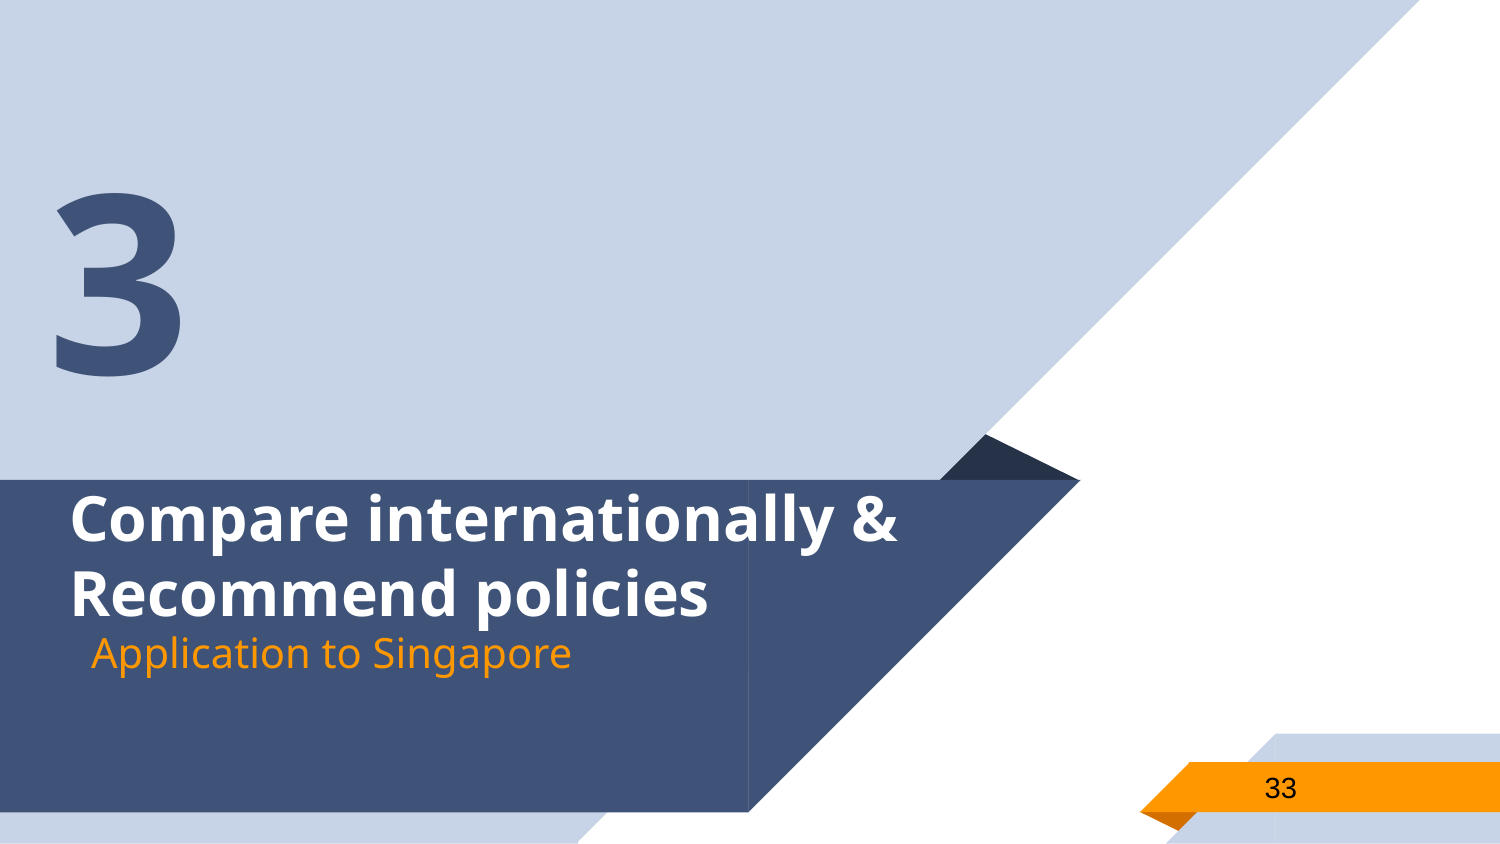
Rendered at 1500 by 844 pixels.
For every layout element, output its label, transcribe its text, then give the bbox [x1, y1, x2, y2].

slide_number 33 [1249, 760, 1494, 813]
subtitle Application to Singapore [76, 612, 748, 741]
text_box 3 [32, 14, 390, 440]
title Compare internationally & Recommend policies [54, 528, 1043, 720]
